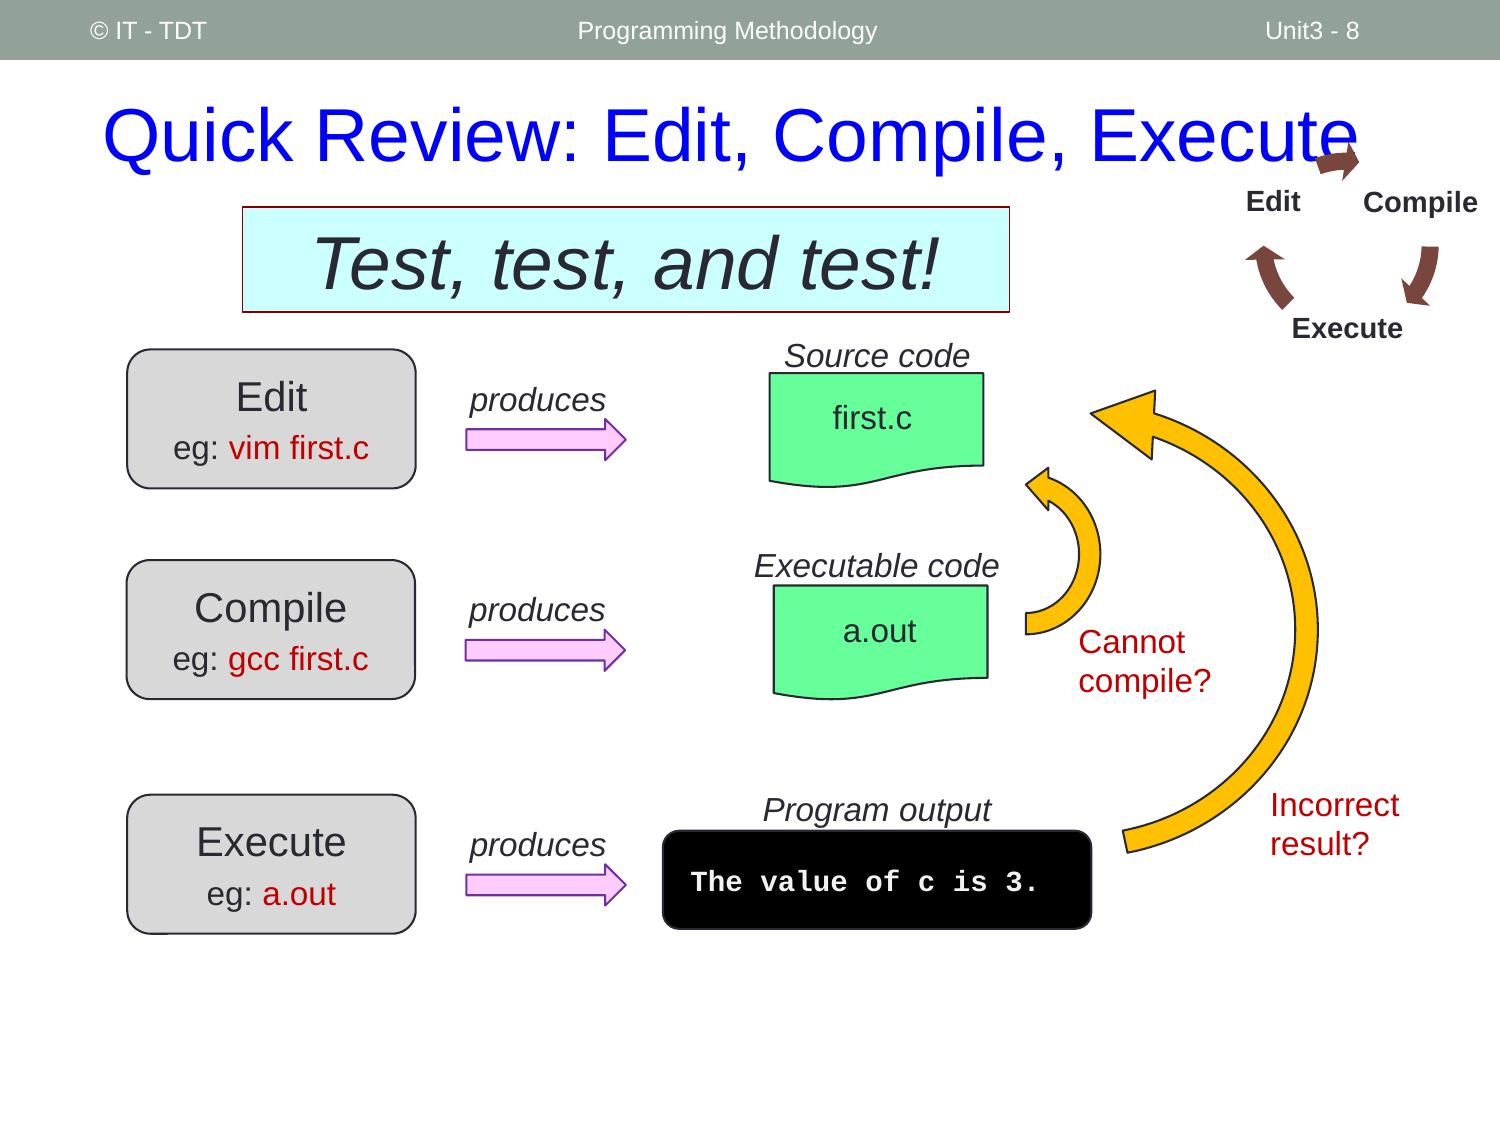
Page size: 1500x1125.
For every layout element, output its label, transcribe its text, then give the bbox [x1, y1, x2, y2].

slide_number Unit3 - ‹#› [1250, 3, 1425, 57]
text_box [126, 780, 1092, 934]
title Quick Review: Edit, Compile, Execute [87, 75, 1425, 188]
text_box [1229, 140, 1483, 374]
text_box Test, test, and test! [242, 207, 1010, 313]
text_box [940, 462, 1232, 709]
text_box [817, 378, 1428, 881]
footer Programming Methodology [562, 3, 1238, 57]
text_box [126, 536, 812, 702]
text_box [126, 326, 998, 489]
slide_number © IT - TDT [75, 3, 550, 57]
